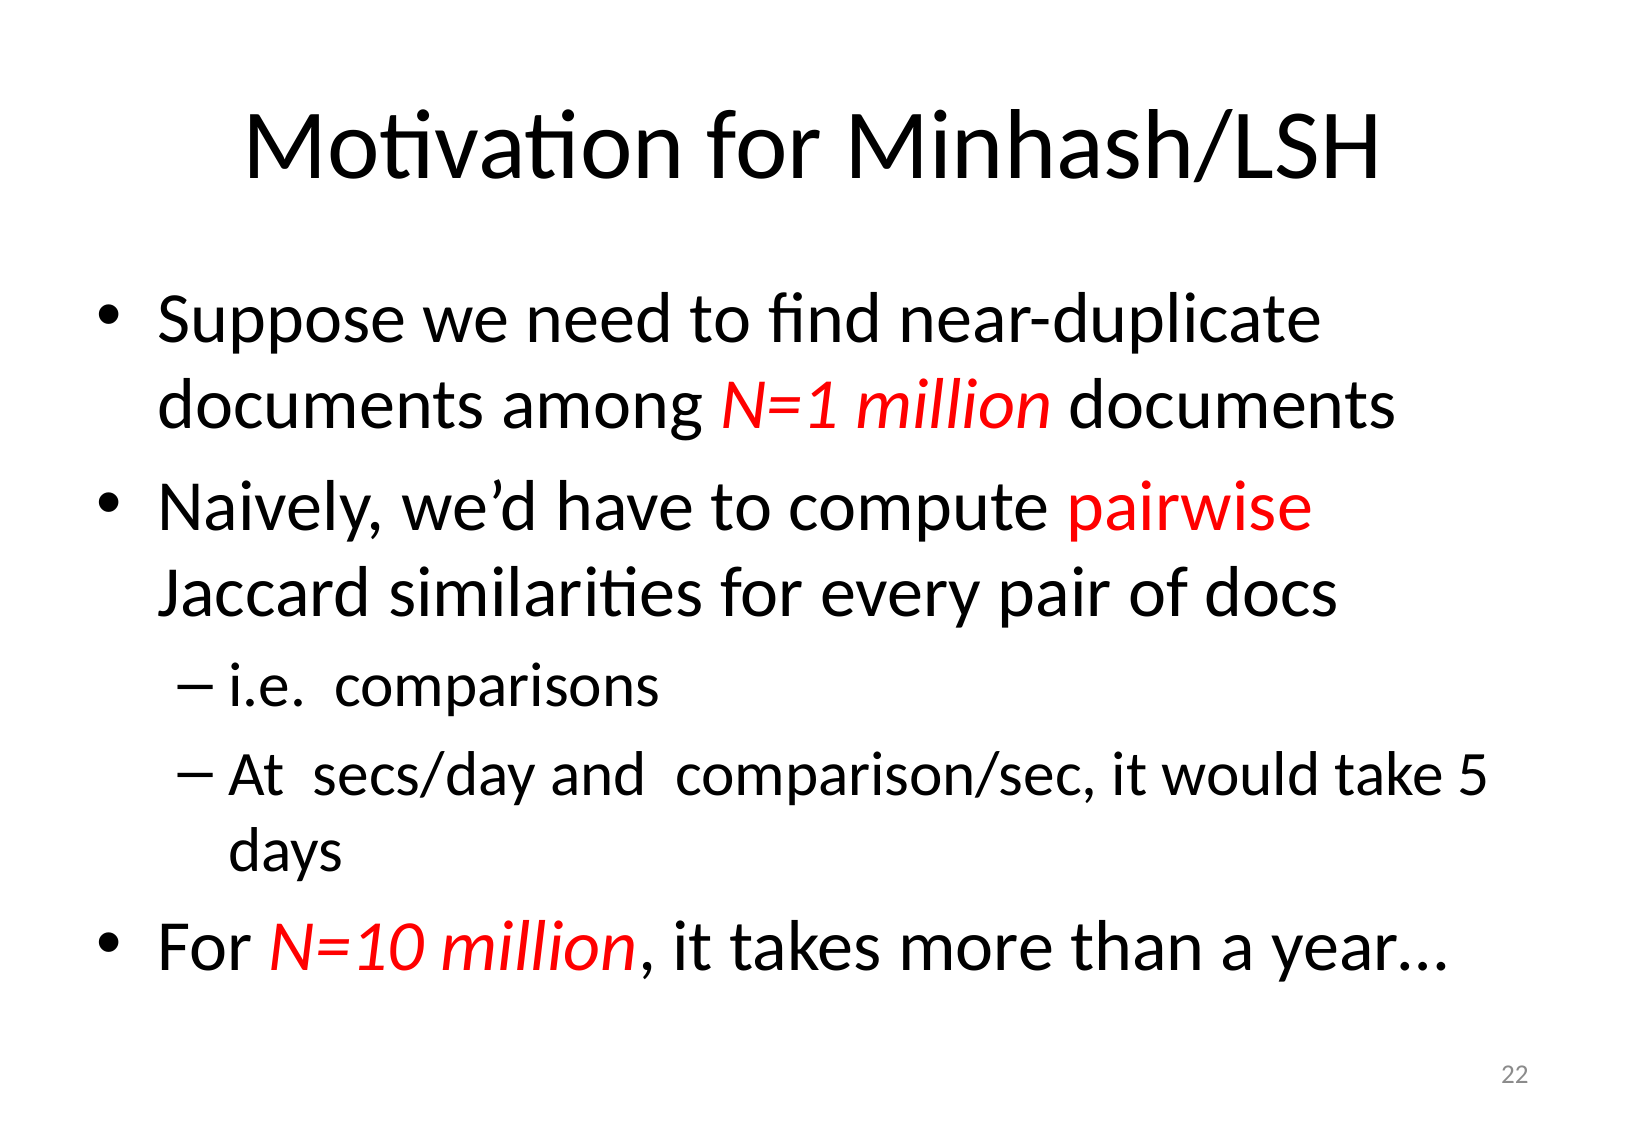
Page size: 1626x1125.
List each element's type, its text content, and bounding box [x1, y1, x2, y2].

title Motivation for Minhash/LSH [81, 45, 1544, 233]
slide_number 22 [1164, 1042, 1544, 1103]
